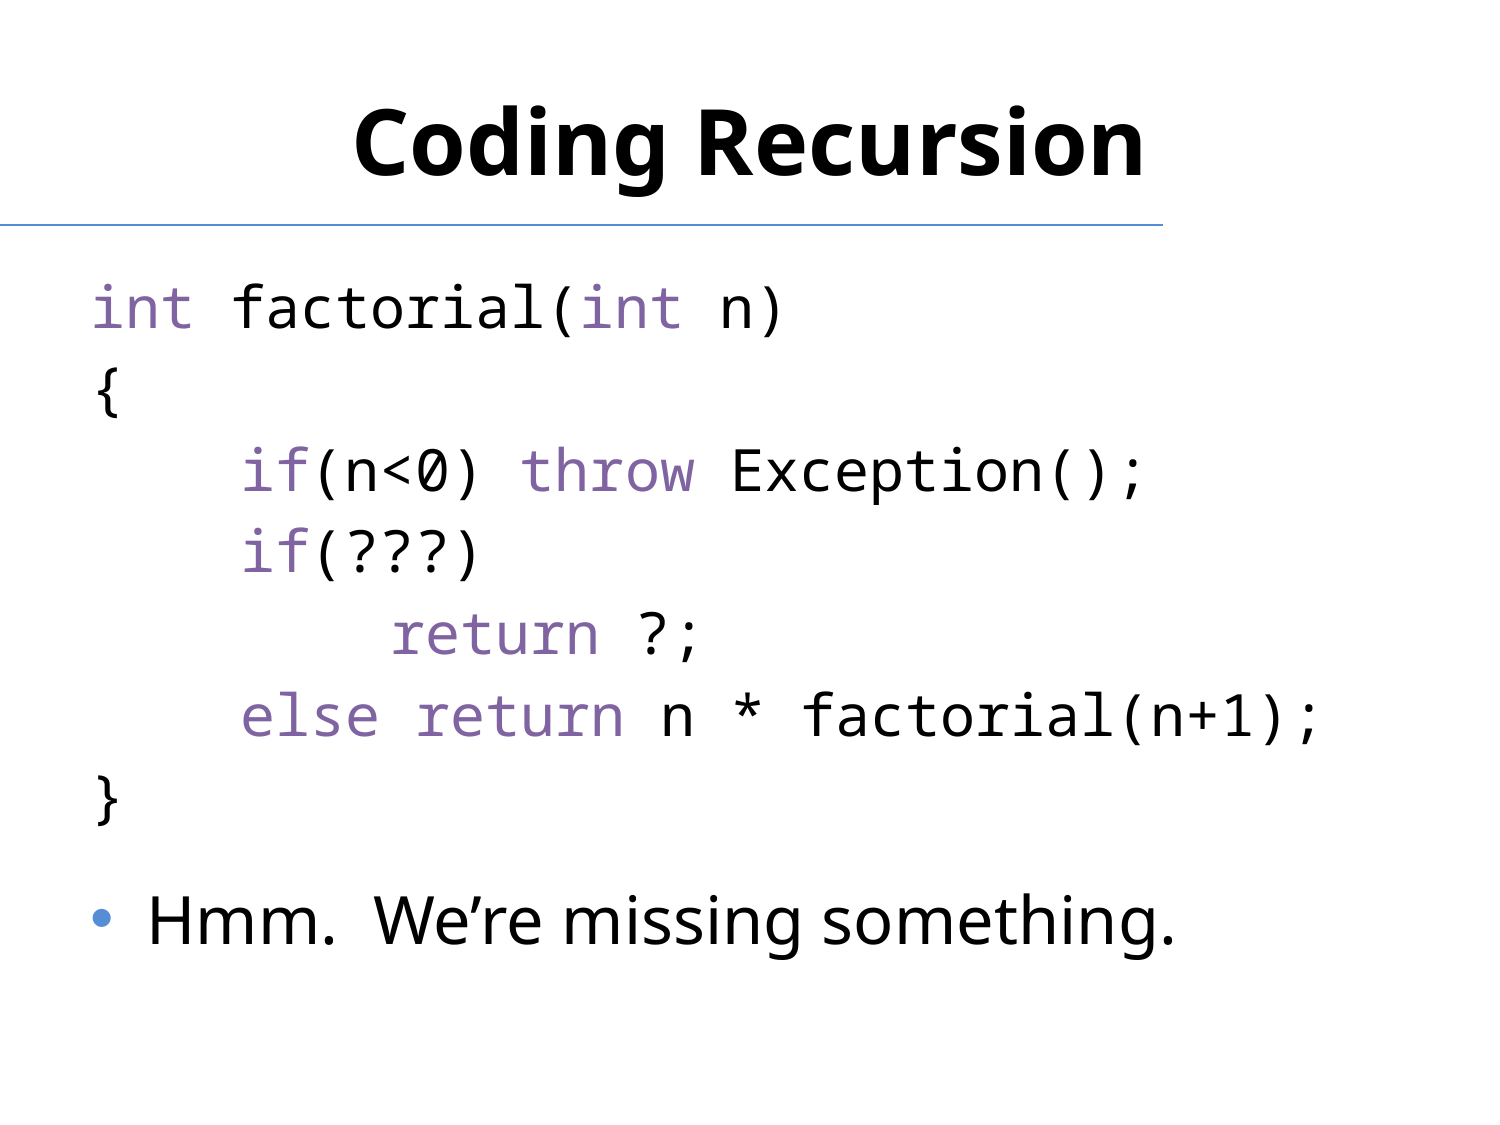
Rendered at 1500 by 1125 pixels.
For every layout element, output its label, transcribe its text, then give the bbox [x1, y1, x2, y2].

list int factorial(int n) { if(n<0) throw Exception(); if(???) return ?; else return n * factorial(n+1); } Hmm. We’re missing something. [75, 262, 1425, 1017]
title Coding Recursion [75, 45, 1425, 233]
